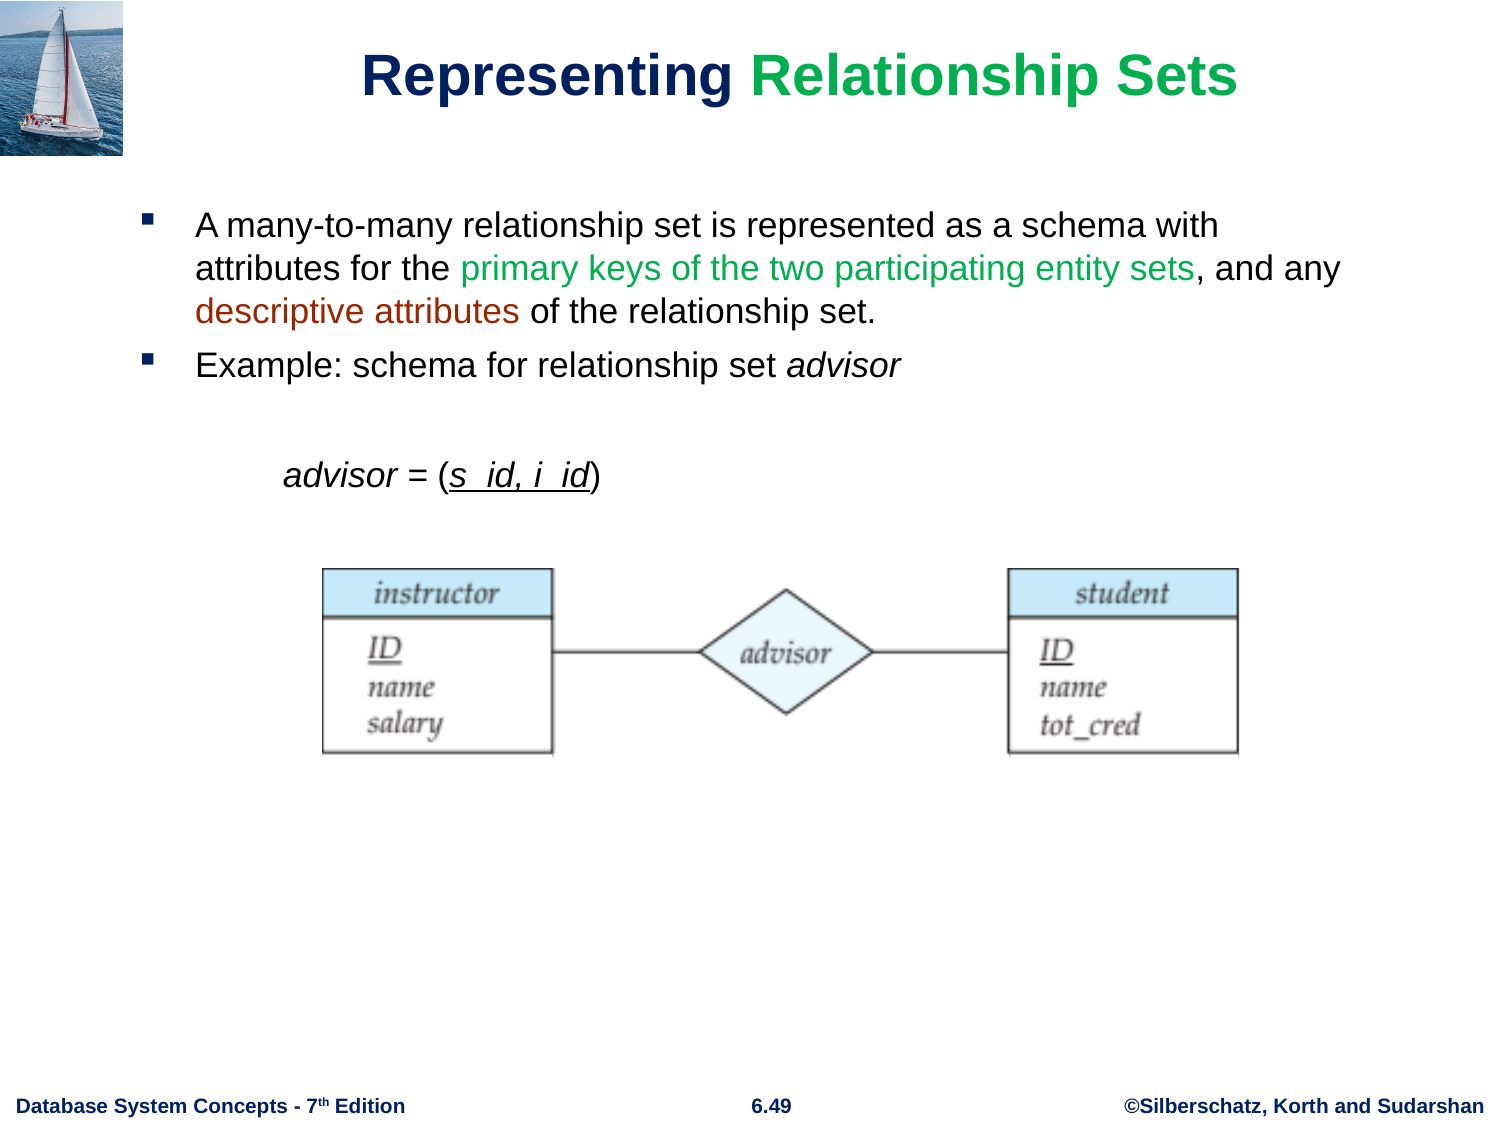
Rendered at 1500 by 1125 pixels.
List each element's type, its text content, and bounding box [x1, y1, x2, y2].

title Representing Relationship Sets [109, 15, 1493, 116]
picture [0, 1, 123, 156]
picture [321, 568, 1240, 757]
list A many-to-many relationship set is represented as a schema with attributes for the primary keys of the two participating entity sets, and any descriptive attributes of the relationship set. Example: schema for relationship set advisor advisor = (s_id, i_id) [123, 195, 1358, 512]
